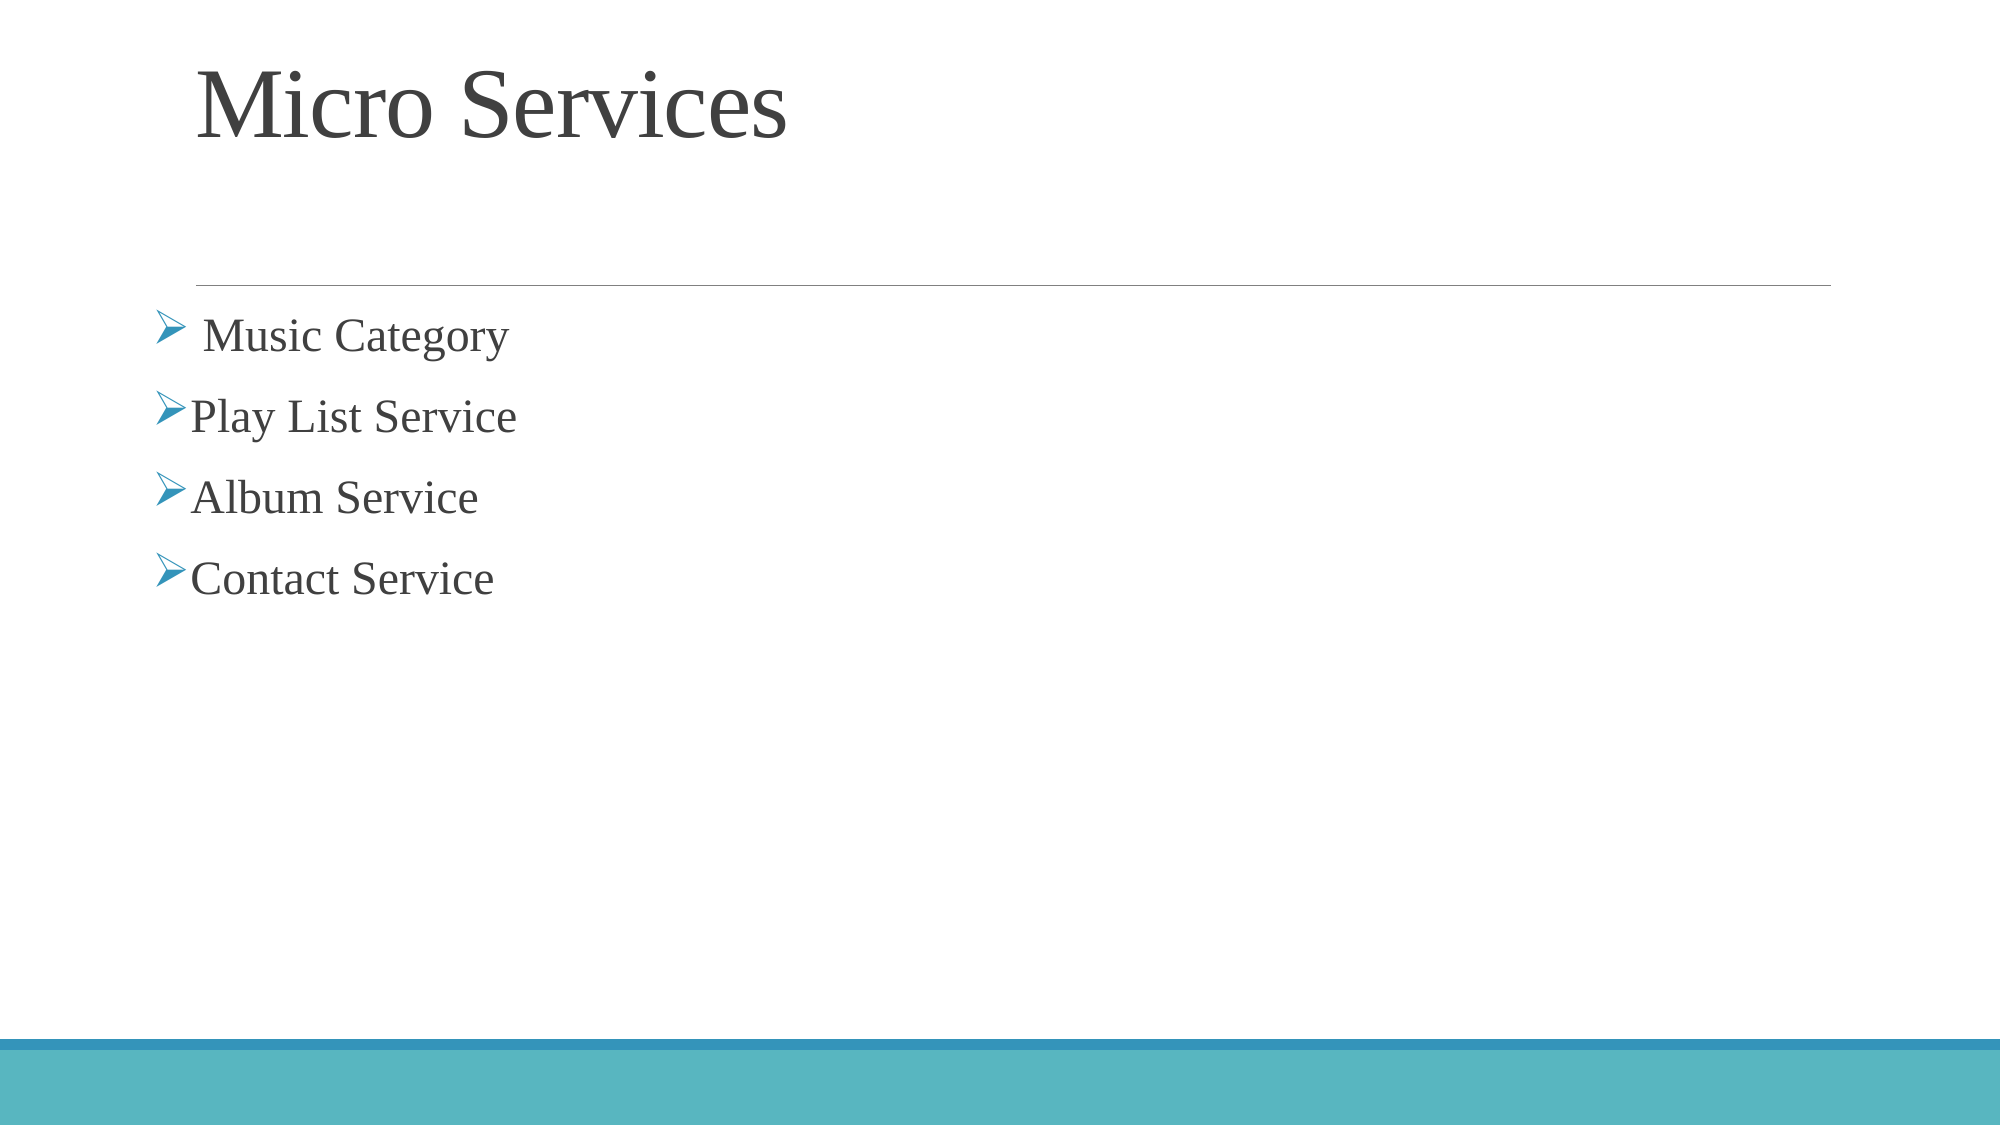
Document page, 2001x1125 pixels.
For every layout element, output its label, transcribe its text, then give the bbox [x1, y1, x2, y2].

title Micro Services [180, 47, 1830, 285]
list Music Category Play List Service Album Service Contact Service [152, 302, 1830, 963]
